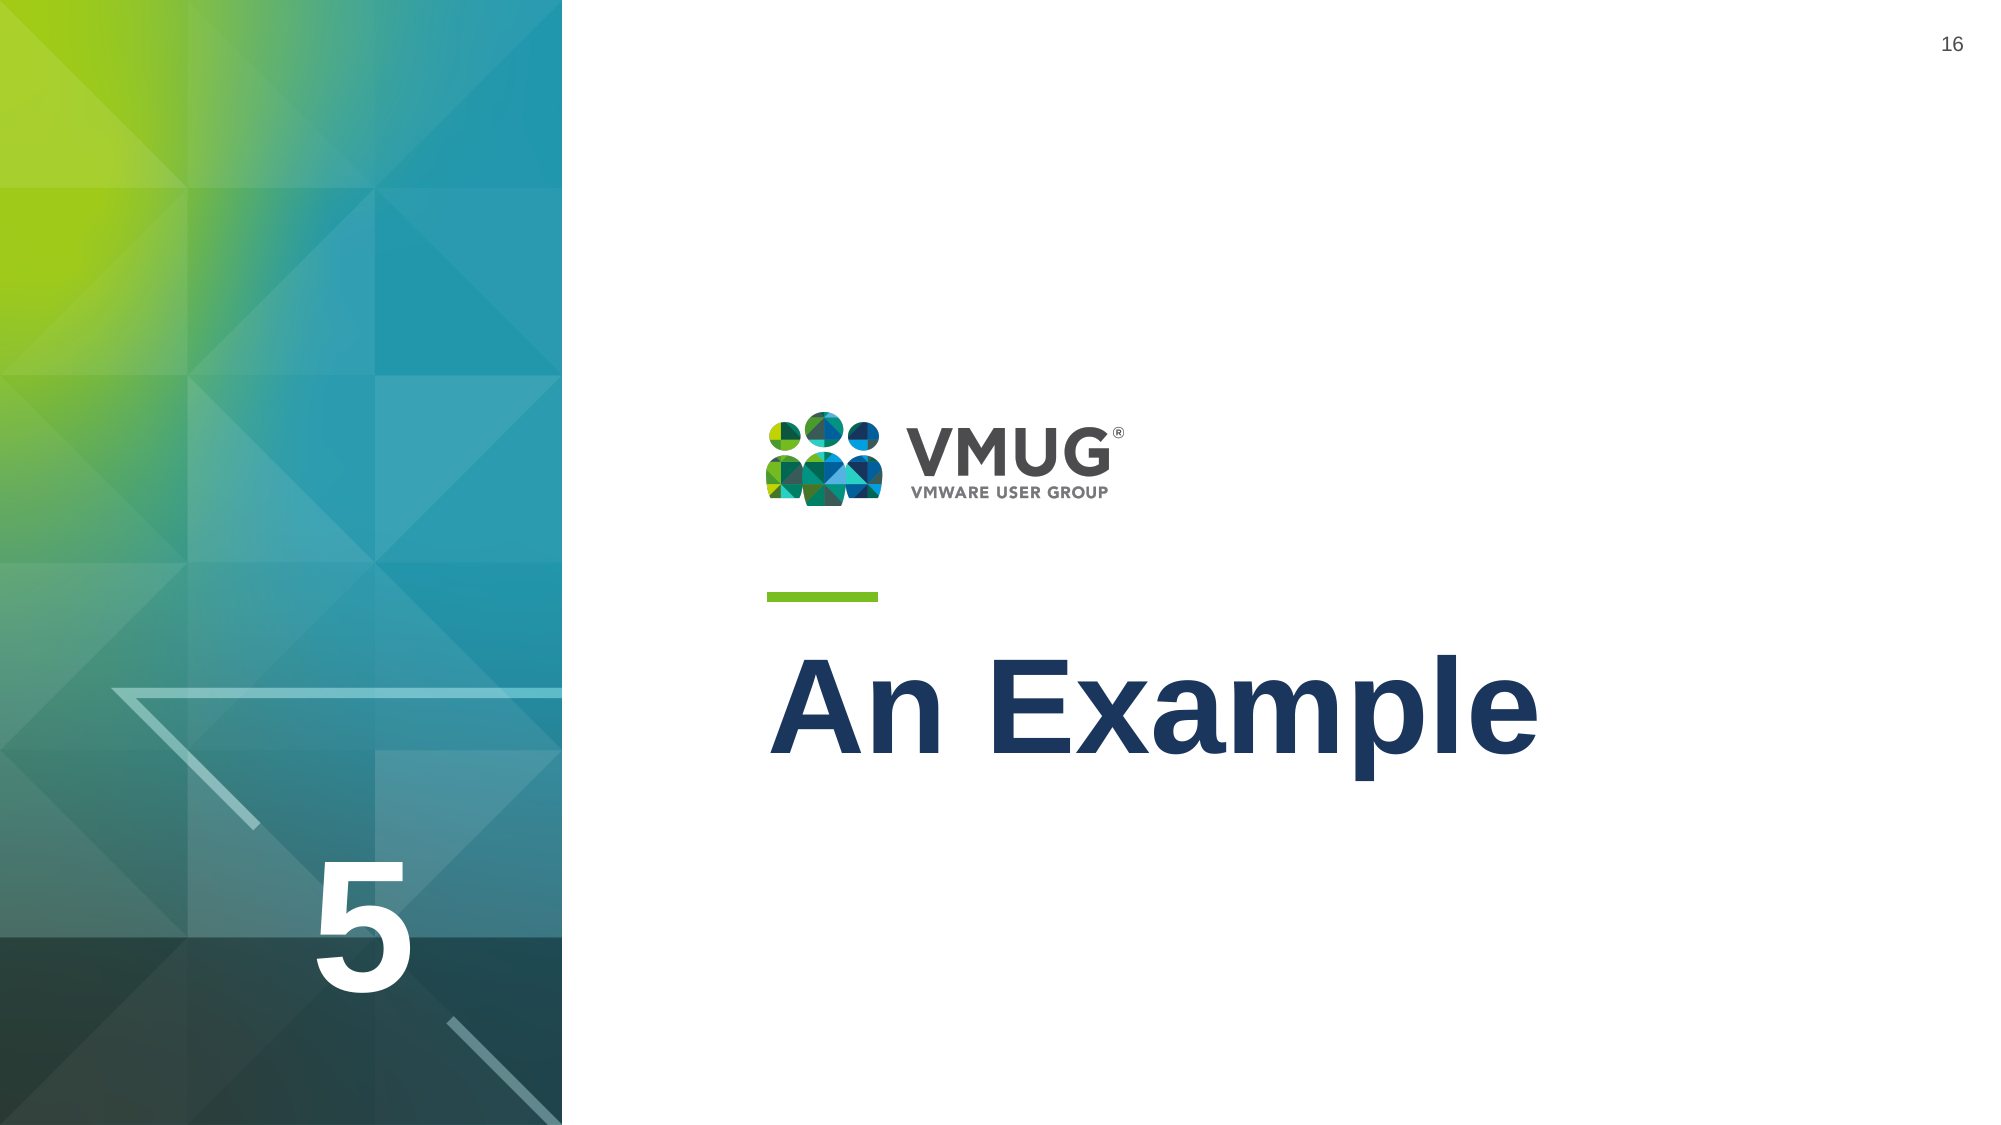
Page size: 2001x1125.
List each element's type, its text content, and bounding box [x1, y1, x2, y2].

title An Example [767, 636, 1785, 785]
picture [0, 0, 562, 1125]
list 5 [193, 801, 535, 1031]
picture [766, 412, 1124, 506]
